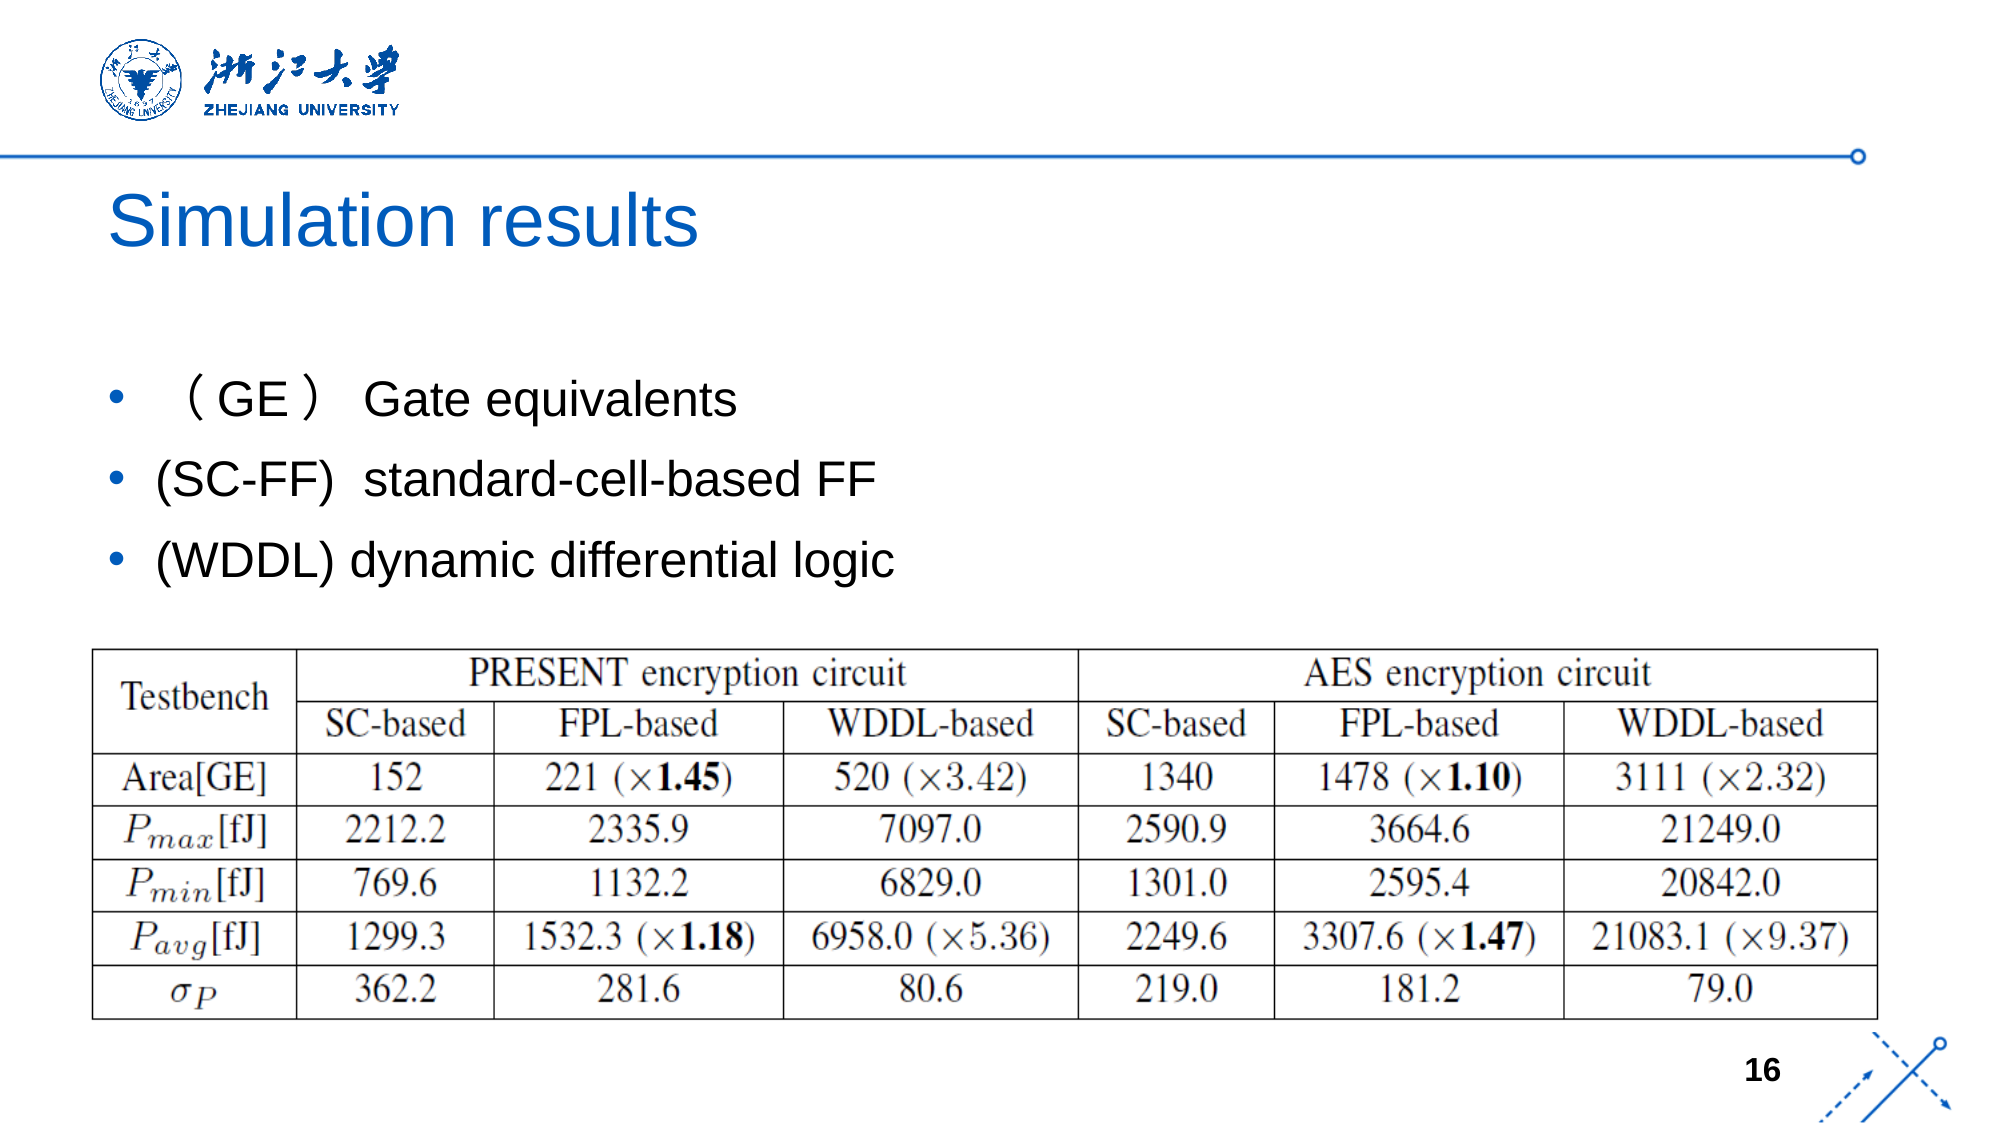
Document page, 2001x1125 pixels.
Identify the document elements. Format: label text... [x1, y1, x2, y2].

picture [0, 0, 1869, 174]
list （GE）Gate equivalents (SC-FF) standard-cell-based FF (WDDL) dynamic differential logic [93, 358, 1818, 628]
picture [76, 628, 2000, 1125]
title Simulation results [93, 173, 1818, 317]
